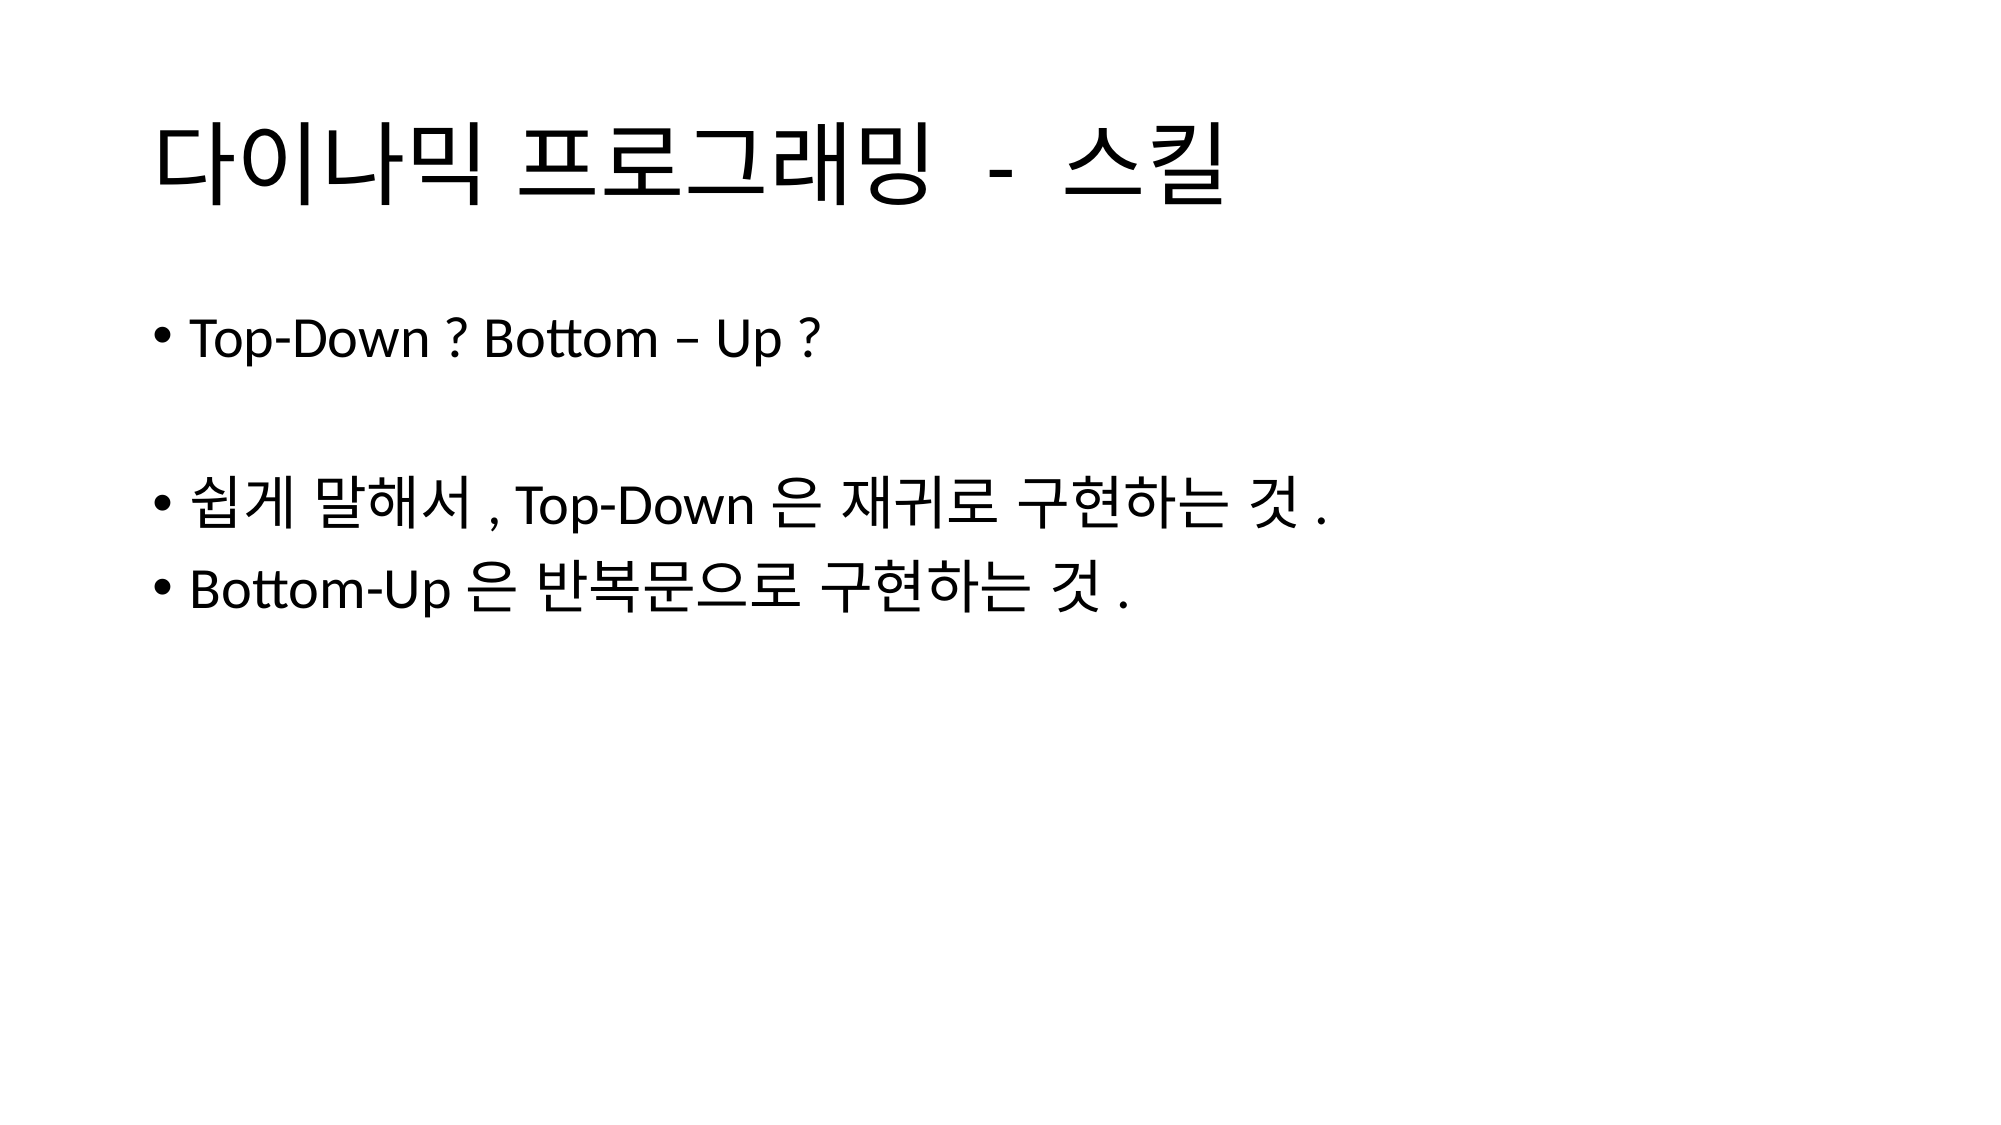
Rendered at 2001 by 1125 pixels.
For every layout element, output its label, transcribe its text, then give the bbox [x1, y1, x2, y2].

title 다이나믹 프로그래밍 - 스킬 [137, 59, 1863, 278]
list Top-Down ? Bottom – Up ? 쉽게 말해서, Top-Down은 재귀로 구현하는 것. Bottom-Up은 반복문으로 구현하는 것. [137, 299, 1863, 1014]
